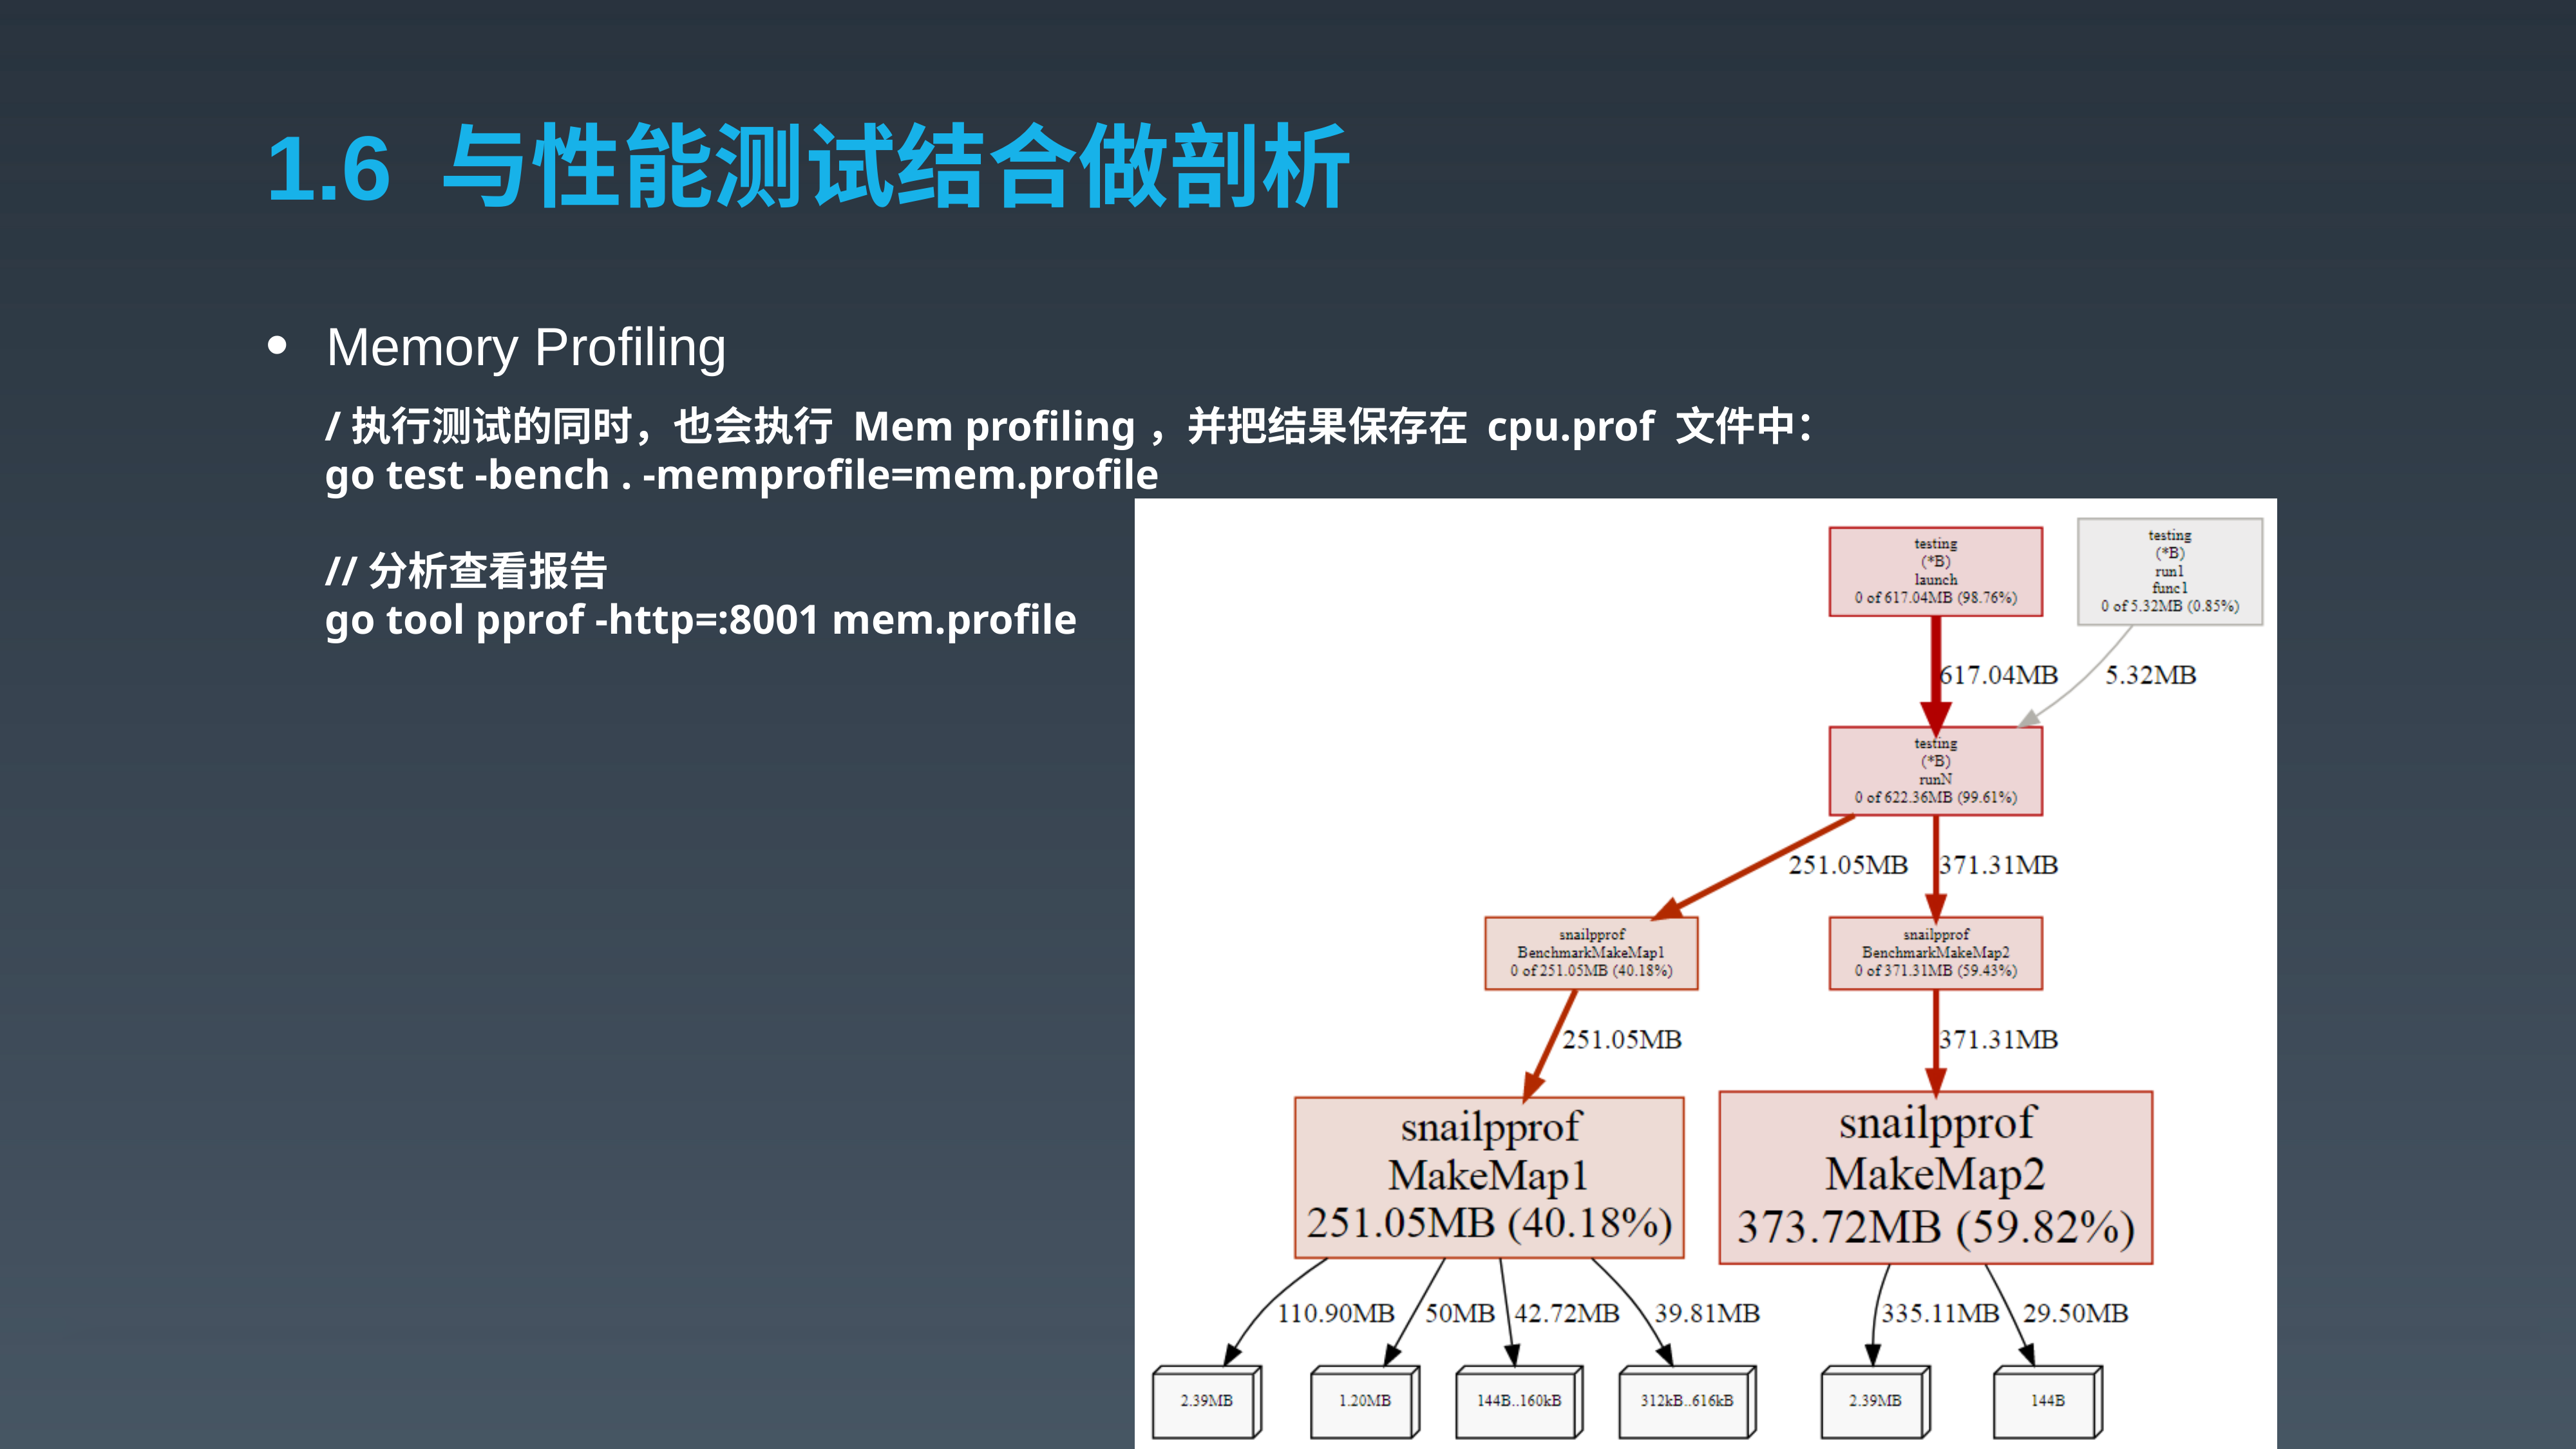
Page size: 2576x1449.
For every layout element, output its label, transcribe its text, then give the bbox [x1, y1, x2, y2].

picture [0, 0, 2576, 1449]
title 1.6 与性能测试结合做剖析 [260, 103, 2316, 243]
text_box Memory Profiling [260, 307, 2316, 382]
text_box /执行测试的同时，也会执行 Mem profiling，并把结果保存在 cpu.prof 文件中： go test -bench . -memprofile=mem.profile //分析查看报告 go tool pprof -http=:8001 mem.profile [315, 395, 1858, 647]
